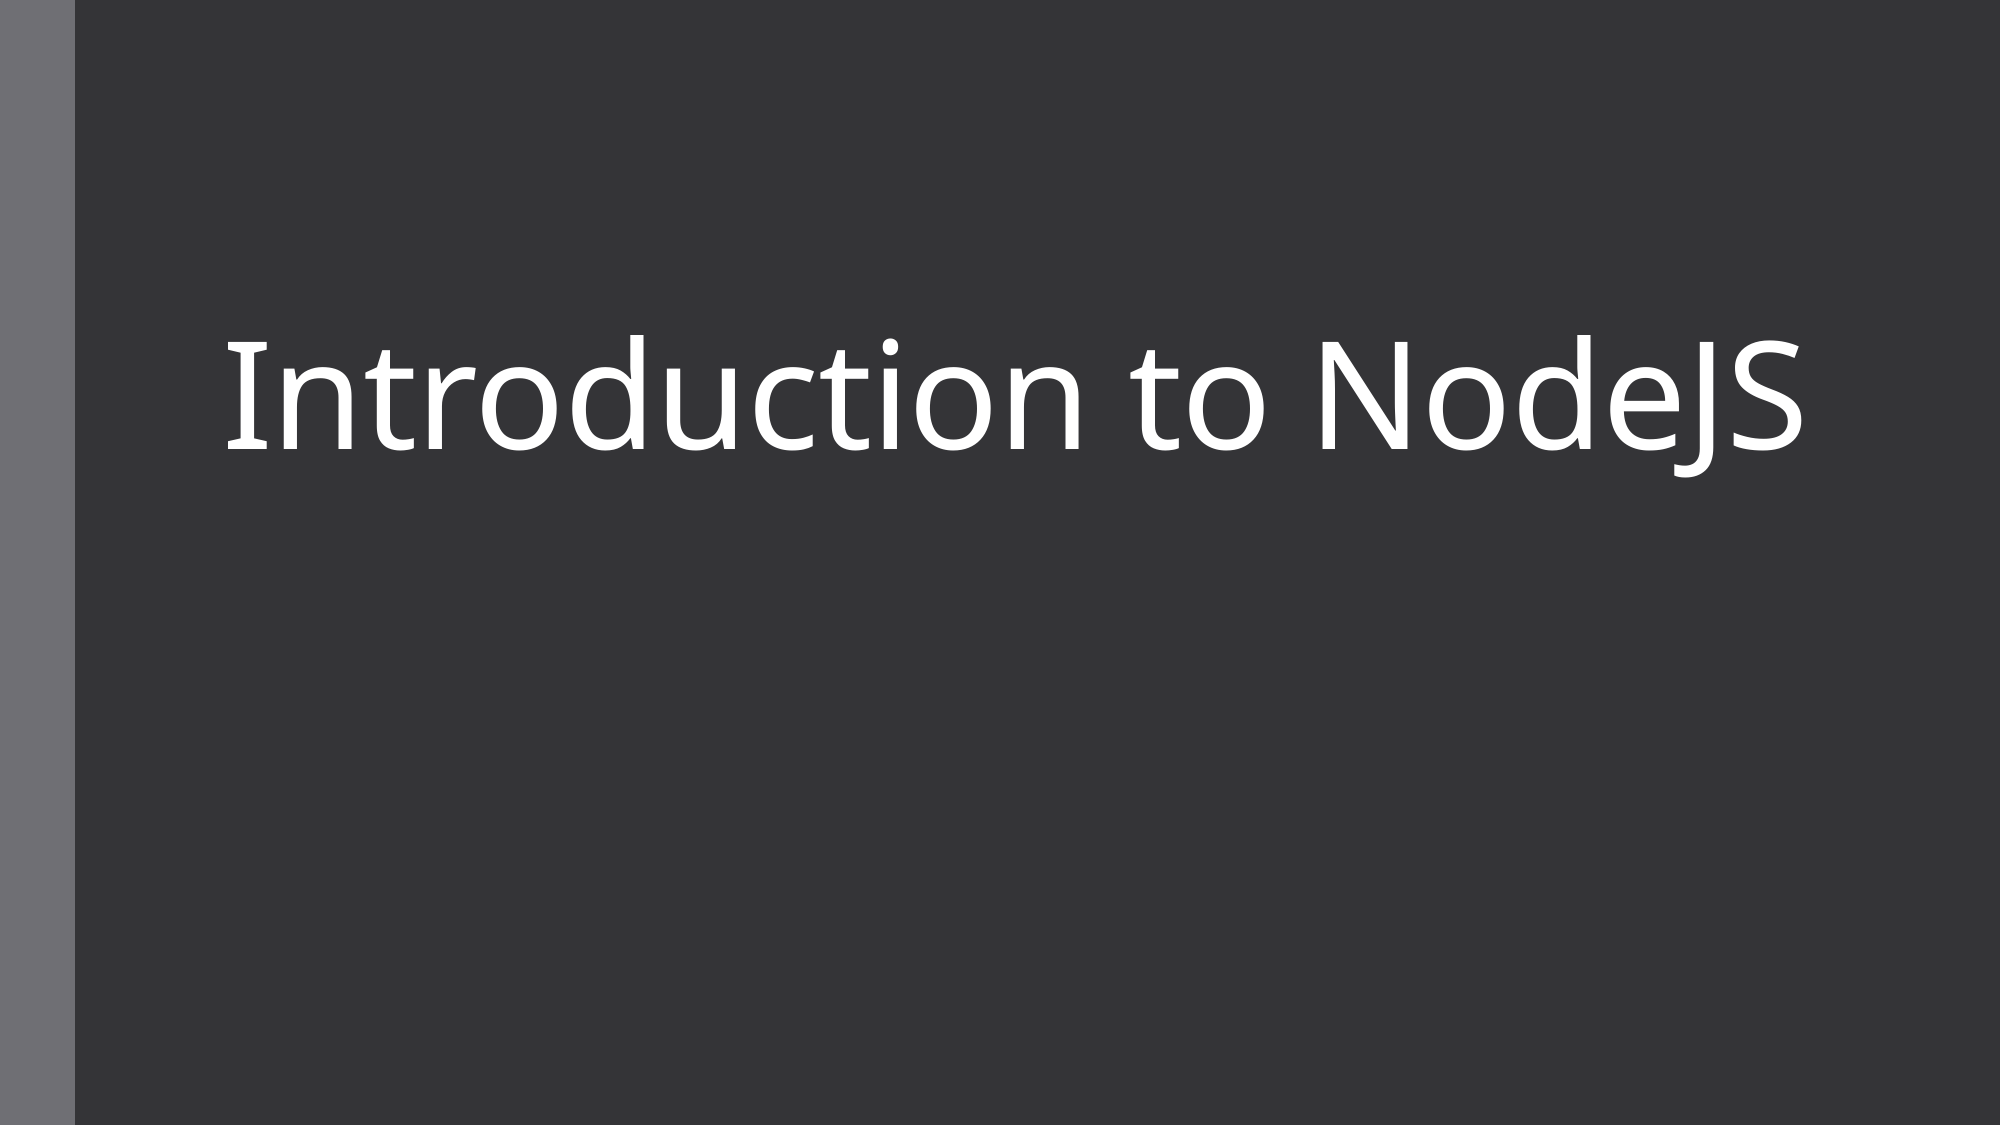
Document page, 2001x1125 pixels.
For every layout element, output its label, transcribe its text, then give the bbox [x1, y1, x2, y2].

title Introduction to NodeJS [206, 124, 1966, 488]
